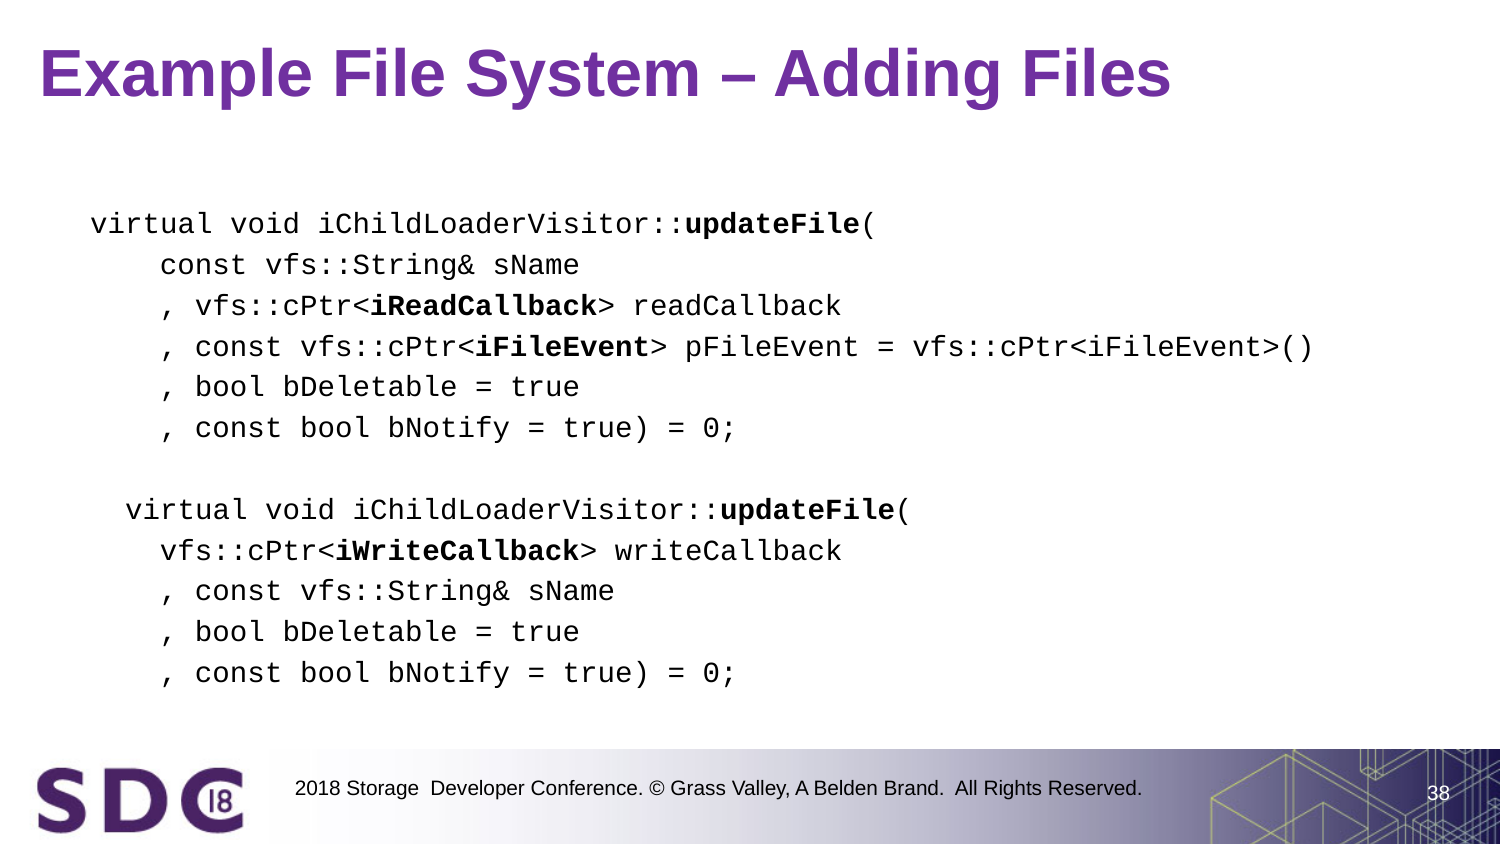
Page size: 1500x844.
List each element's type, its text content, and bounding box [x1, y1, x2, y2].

title Example File System – Adding Files [24, 0, 1375, 141]
list virtual void iChildLoaderVisitor::updateFile( const vfs::String& sName , vfs::cPtr<iReadCallback> readCallback , const vfs::cPtr<iFileEvent> pFileEvent = vfs::cPtr<iFileEvent>() , bool bDeletable = true , const bool bNotify = true) = 0; virtual void iChildLoaderVisitor::updateFile( vfs::cPtr<iWriteCallback> writeCallback , const vfs::String& sName , bool bDeletable = true , const bool bNotify = true) = 0; [75, 196, 1425, 666]
picture [0, 749, 1500, 844]
